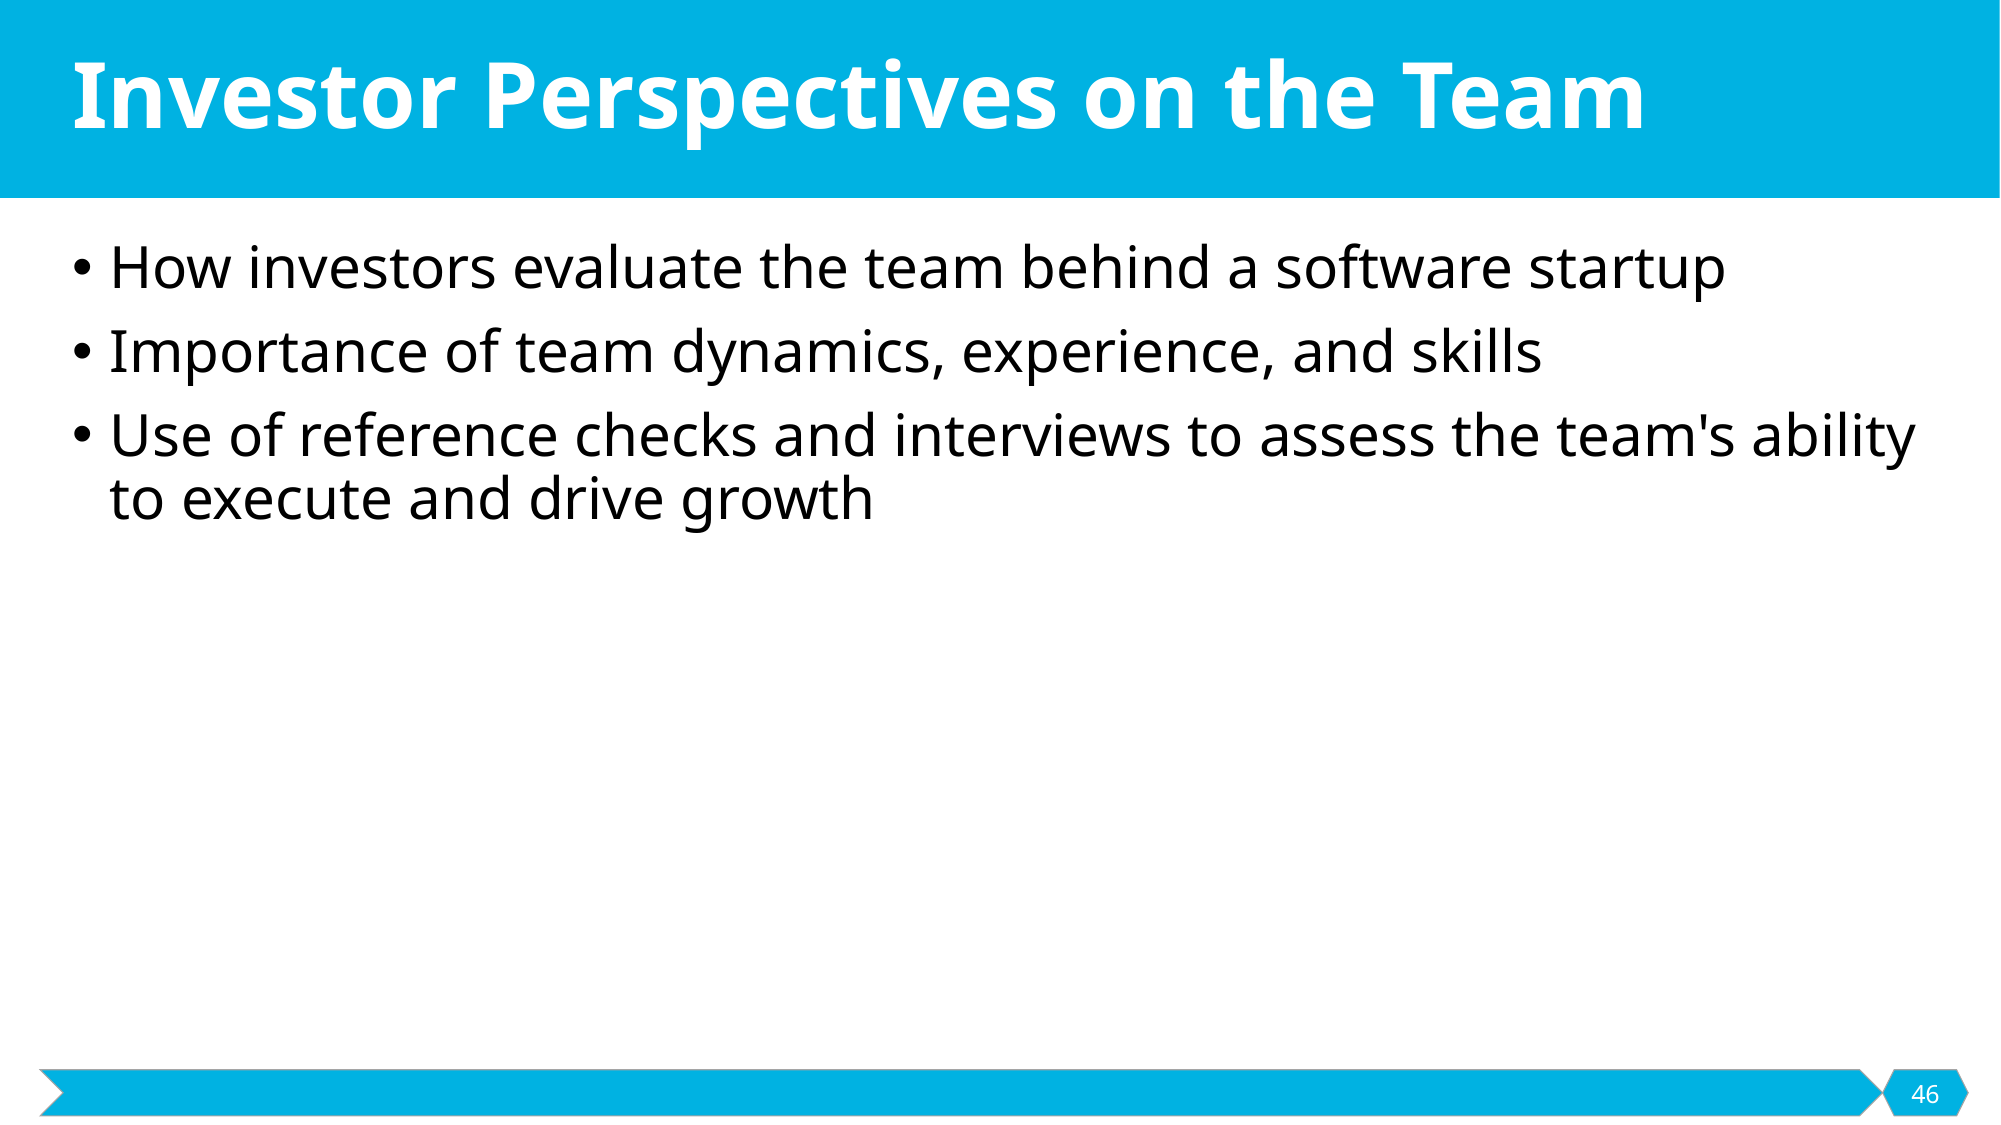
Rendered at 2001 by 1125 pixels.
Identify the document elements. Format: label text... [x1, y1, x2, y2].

list How investors evaluate the team behind a software startup Importance of team dynamics, experience, and skills Use of reference checks and interviews to assess the team's ability to execute and drive growth [56, 230, 1969, 1010]
title Investor Perspectives on the Team [56, 0, 1969, 199]
slide_number 46 [1882, 1065, 1969, 1125]
